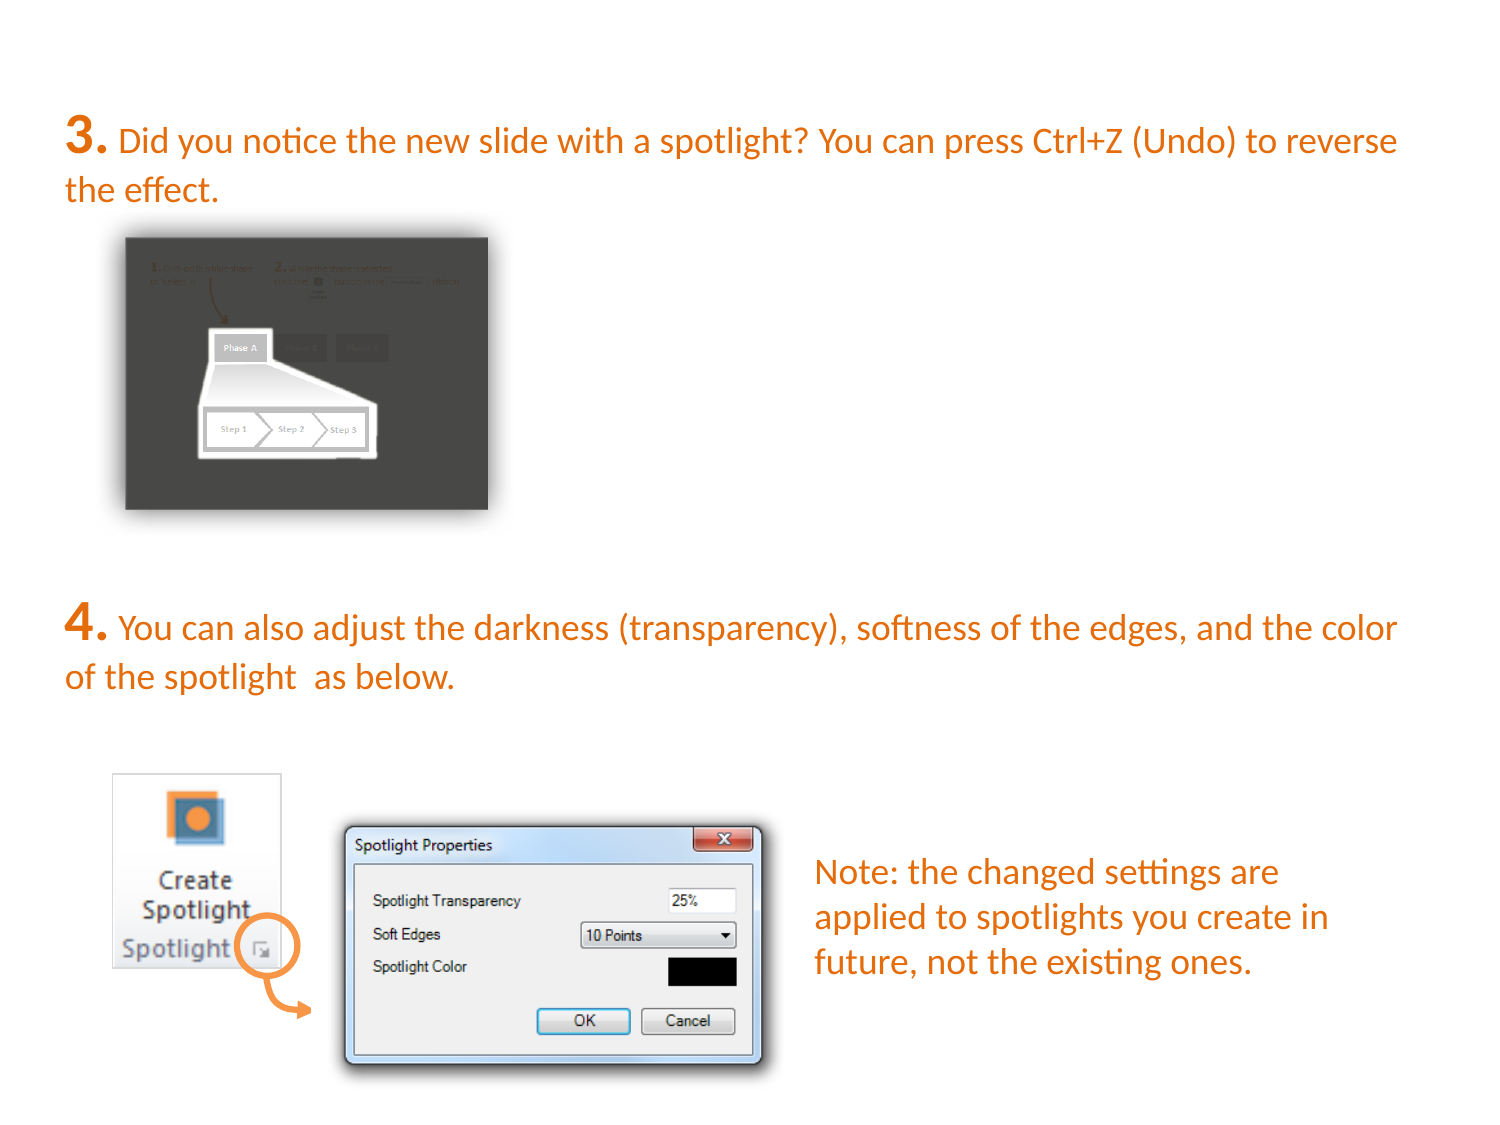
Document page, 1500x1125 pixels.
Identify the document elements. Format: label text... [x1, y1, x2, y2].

text_box 3. Did you notice the new slide with a spotlight? You can press Ctrl+Z (Undo) to reverse the effect. [50, 87, 1426, 218]
text_box Note: the changed settings are applied to spotlights you create in future, not the existing ones. [799, 839, 1400, 990]
picture [311, 799, 791, 1093]
picture [113, 774, 281, 968]
text_box 4. You can also adjust the darkness (transparency), softness of the edges, and the color of the spotlight as below. [50, 575, 1426, 705]
text_box [282, 919, 300, 975]
text_box [264, 977, 306, 1017]
picture [124, 237, 488, 510]
